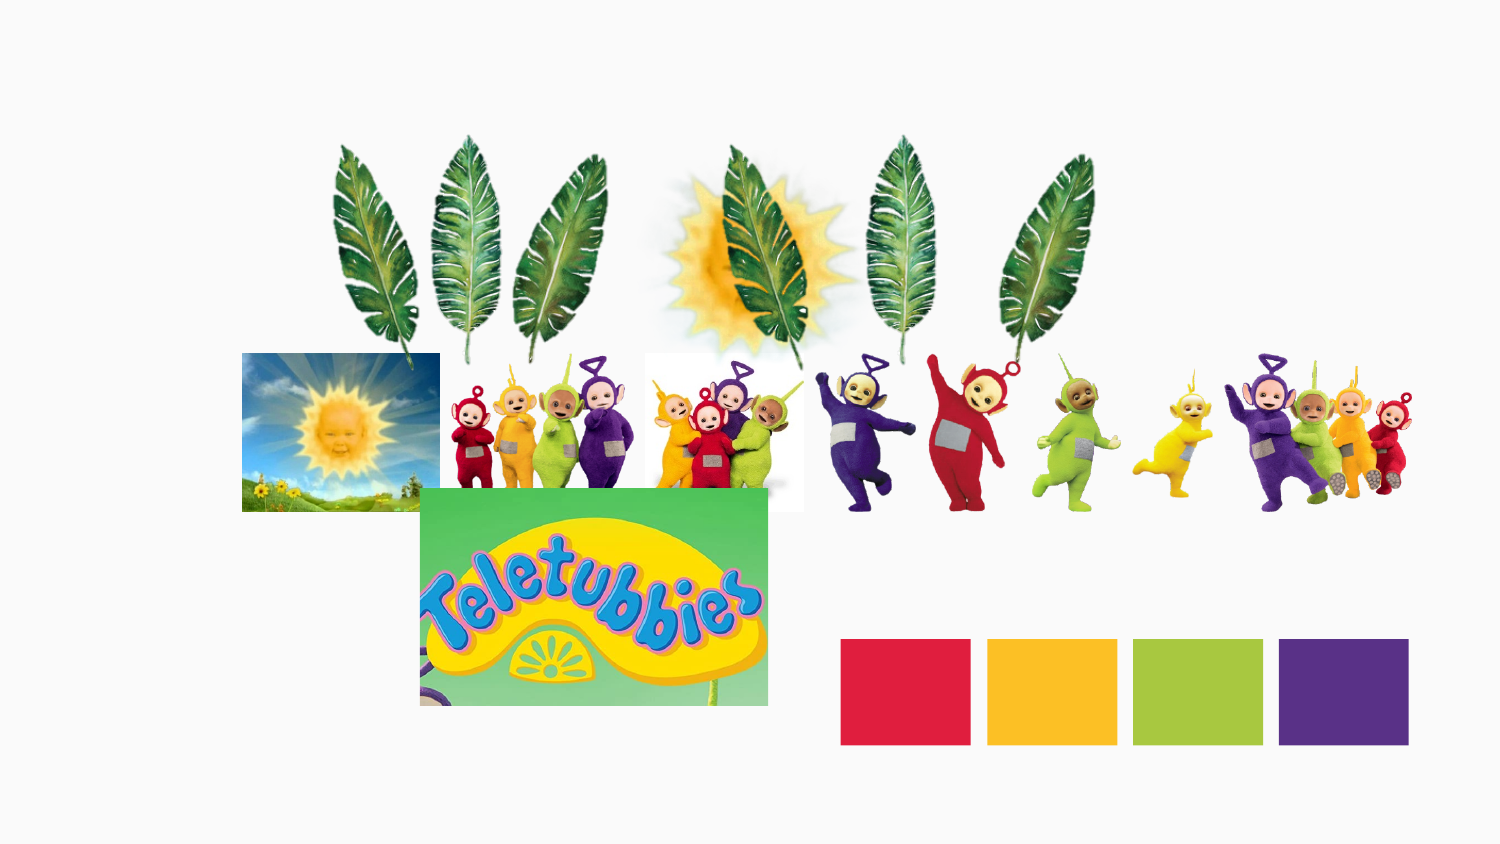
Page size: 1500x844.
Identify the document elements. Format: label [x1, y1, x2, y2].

text_box [986, 638, 1118, 746]
picture [1224, 353, 1412, 513]
text_box [1132, 638, 1264, 746]
picture [241, 114, 1121, 706]
text_box [1278, 638, 1410, 746]
picture [1132, 368, 1213, 498]
text_box [840, 638, 972, 746]
